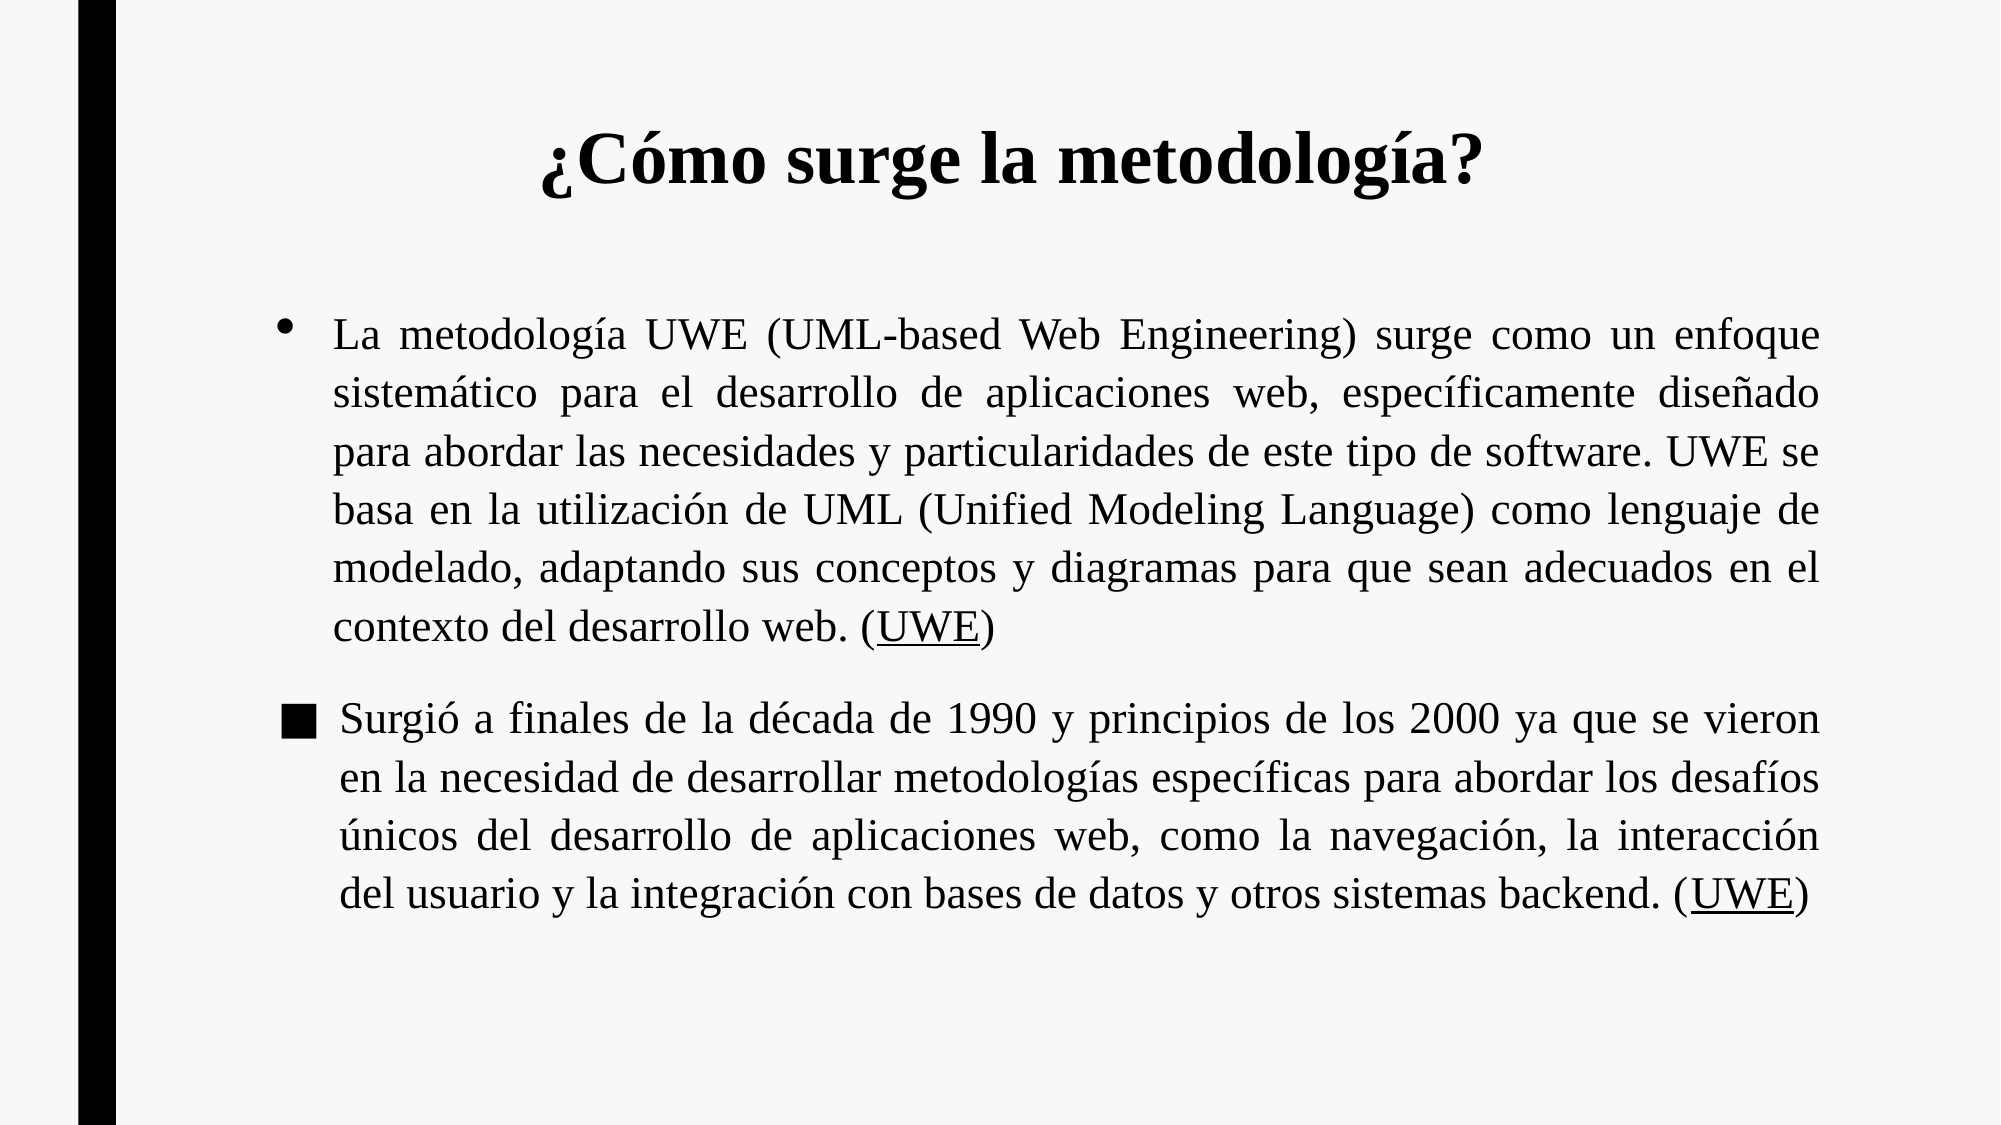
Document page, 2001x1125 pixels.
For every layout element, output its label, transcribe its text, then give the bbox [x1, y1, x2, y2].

list La metodología UWE (UML-based Web Engineering) surge como un enfoque sistemático para el desarrollo de aplicaciones web, específicamente diseñado para abordar las necesidades y particularidades de este tipo de software. UWE se basa en la utilización de UML (Unified Modeling Language) como lenguaje de modelado, adaptando sus conceptos y diagramas para que sean adecuados en el contexto del desarrollo web. (UWE) Surgió a finales de la década de 1990 y principios de los 2000 ya que se vieron en la necesidad de desarrollar metodologías específicas para abordar los desafíos únicos del desarrollo de aplicaciones web, como la navegación, la interacción del usuario y la integración con bases de datos y otros sistemas backend. (UWE) [262, 292, 1838, 988]
title ¿Cómo surge la metodología? [225, 112, 1800, 357]
